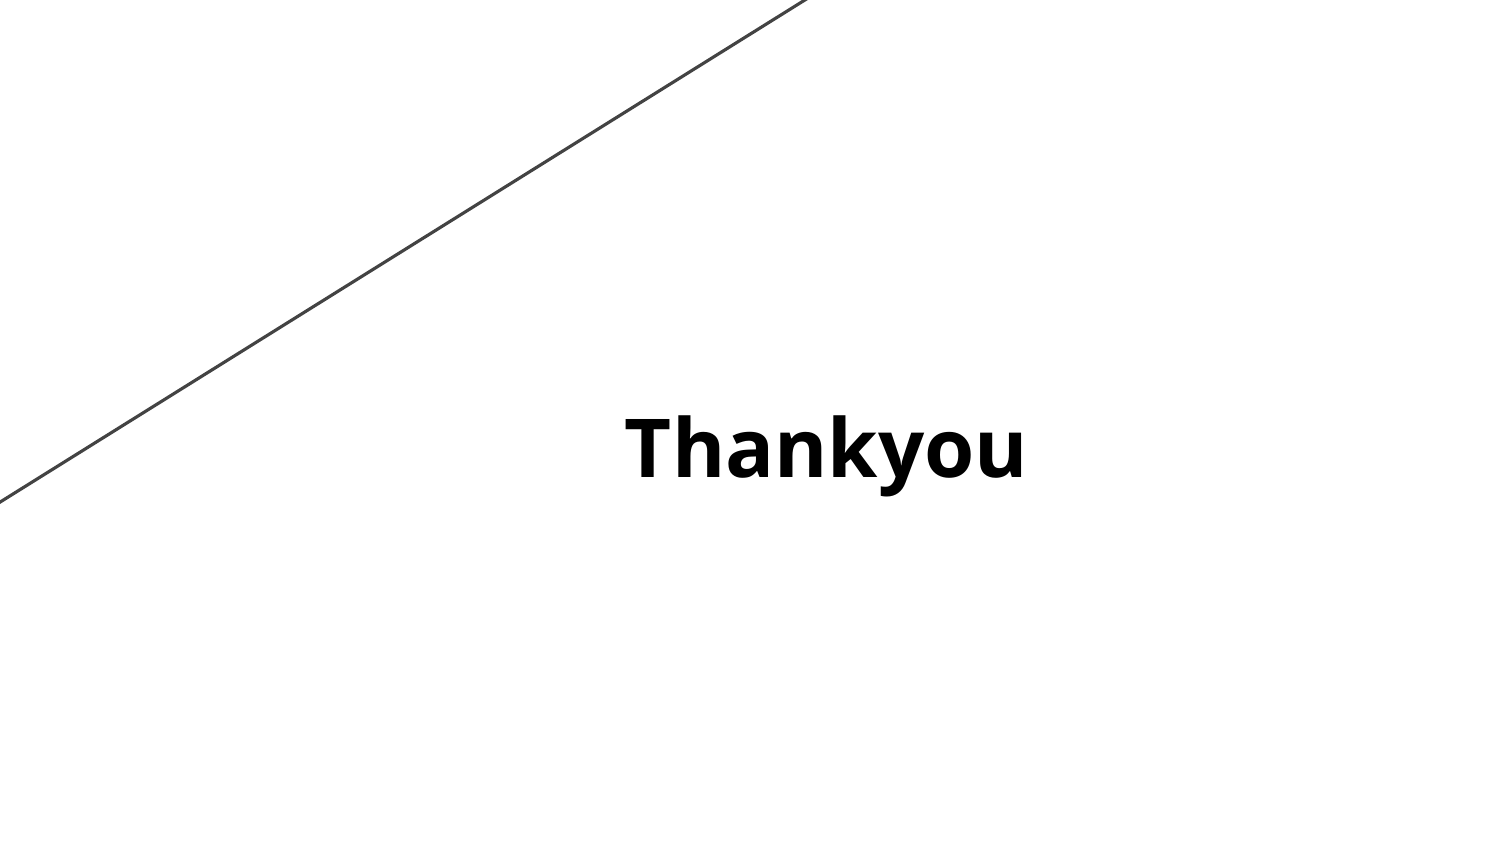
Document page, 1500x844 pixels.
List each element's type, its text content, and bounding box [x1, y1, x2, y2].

subtitle Thankyou [222, 339, 1029, 550]
